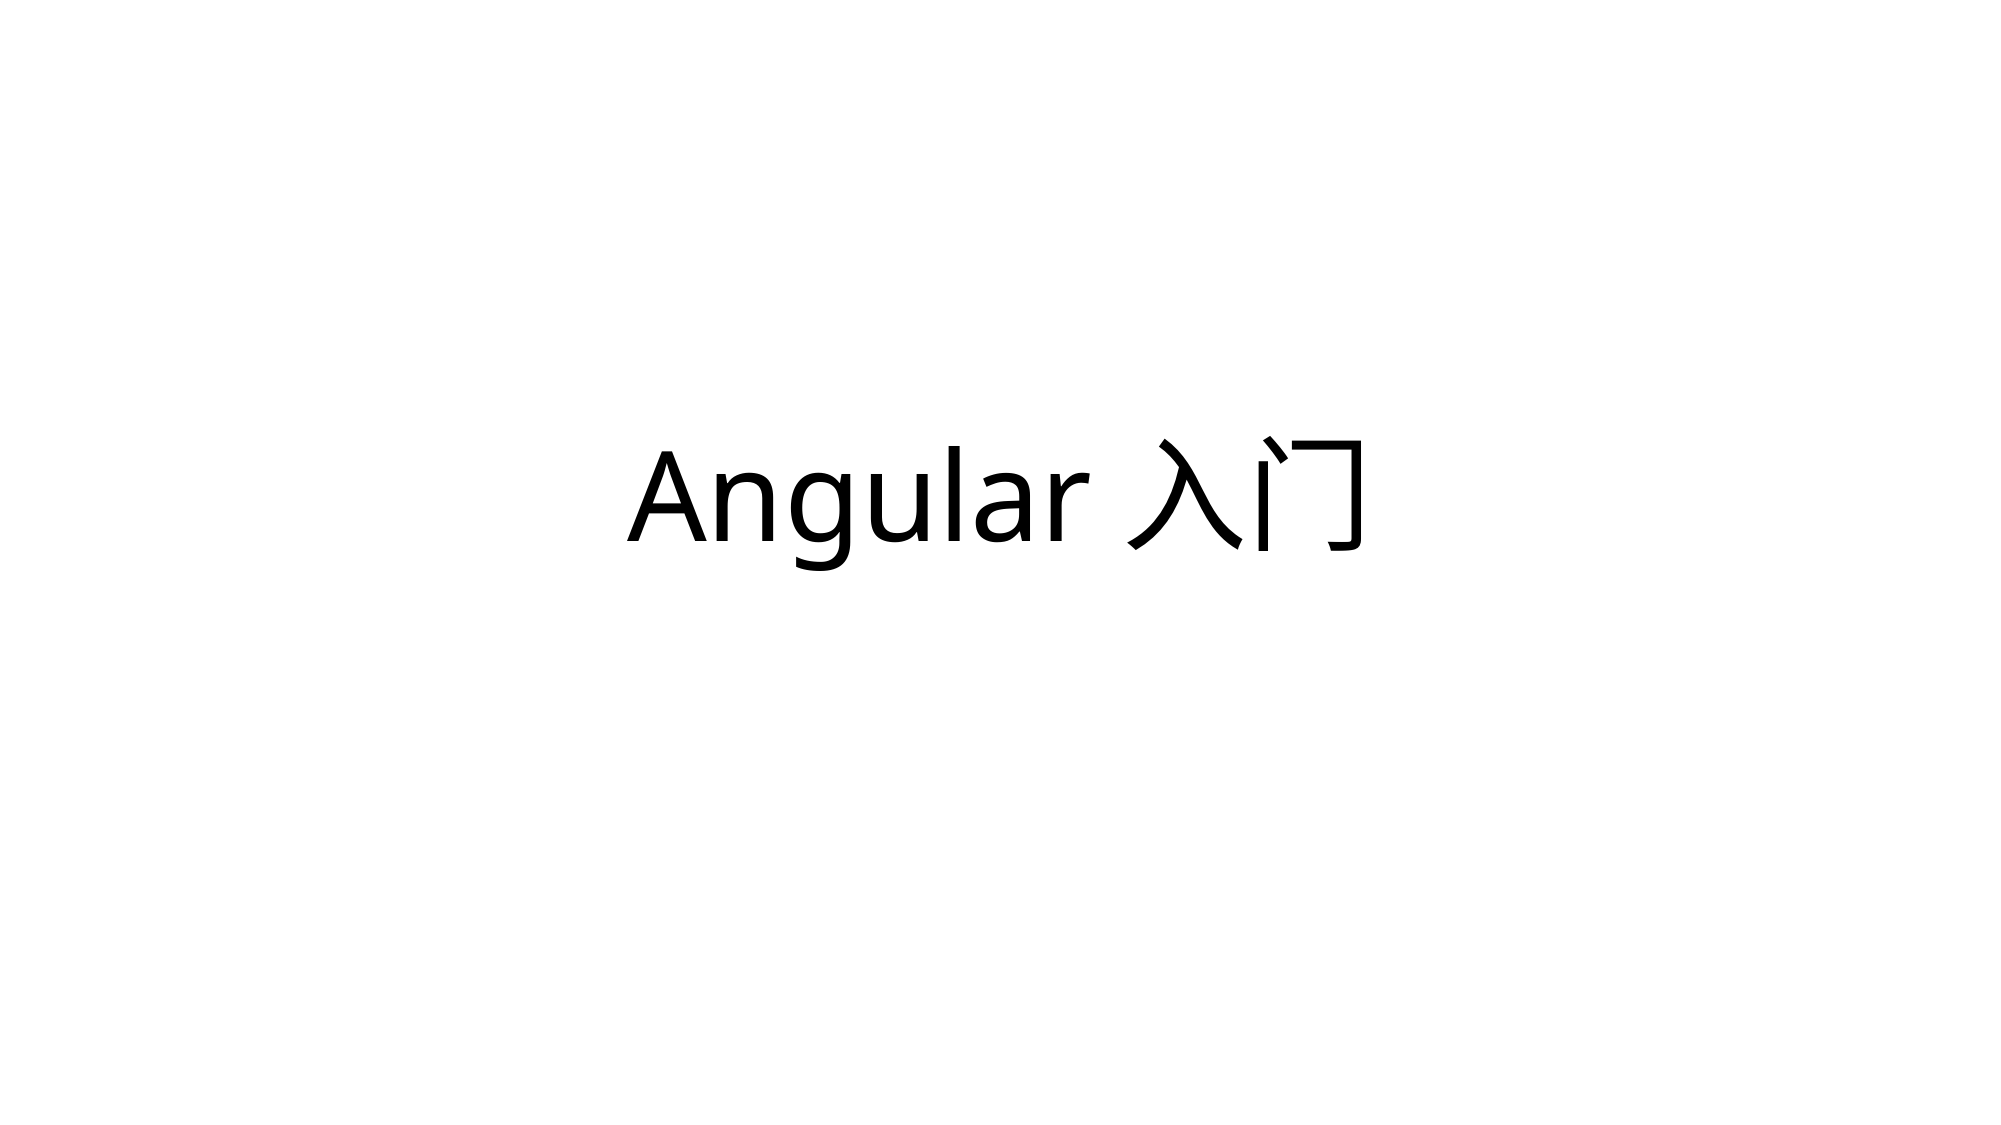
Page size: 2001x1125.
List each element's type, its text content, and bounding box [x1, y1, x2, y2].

title Angular入门 [249, 184, 1750, 576]
